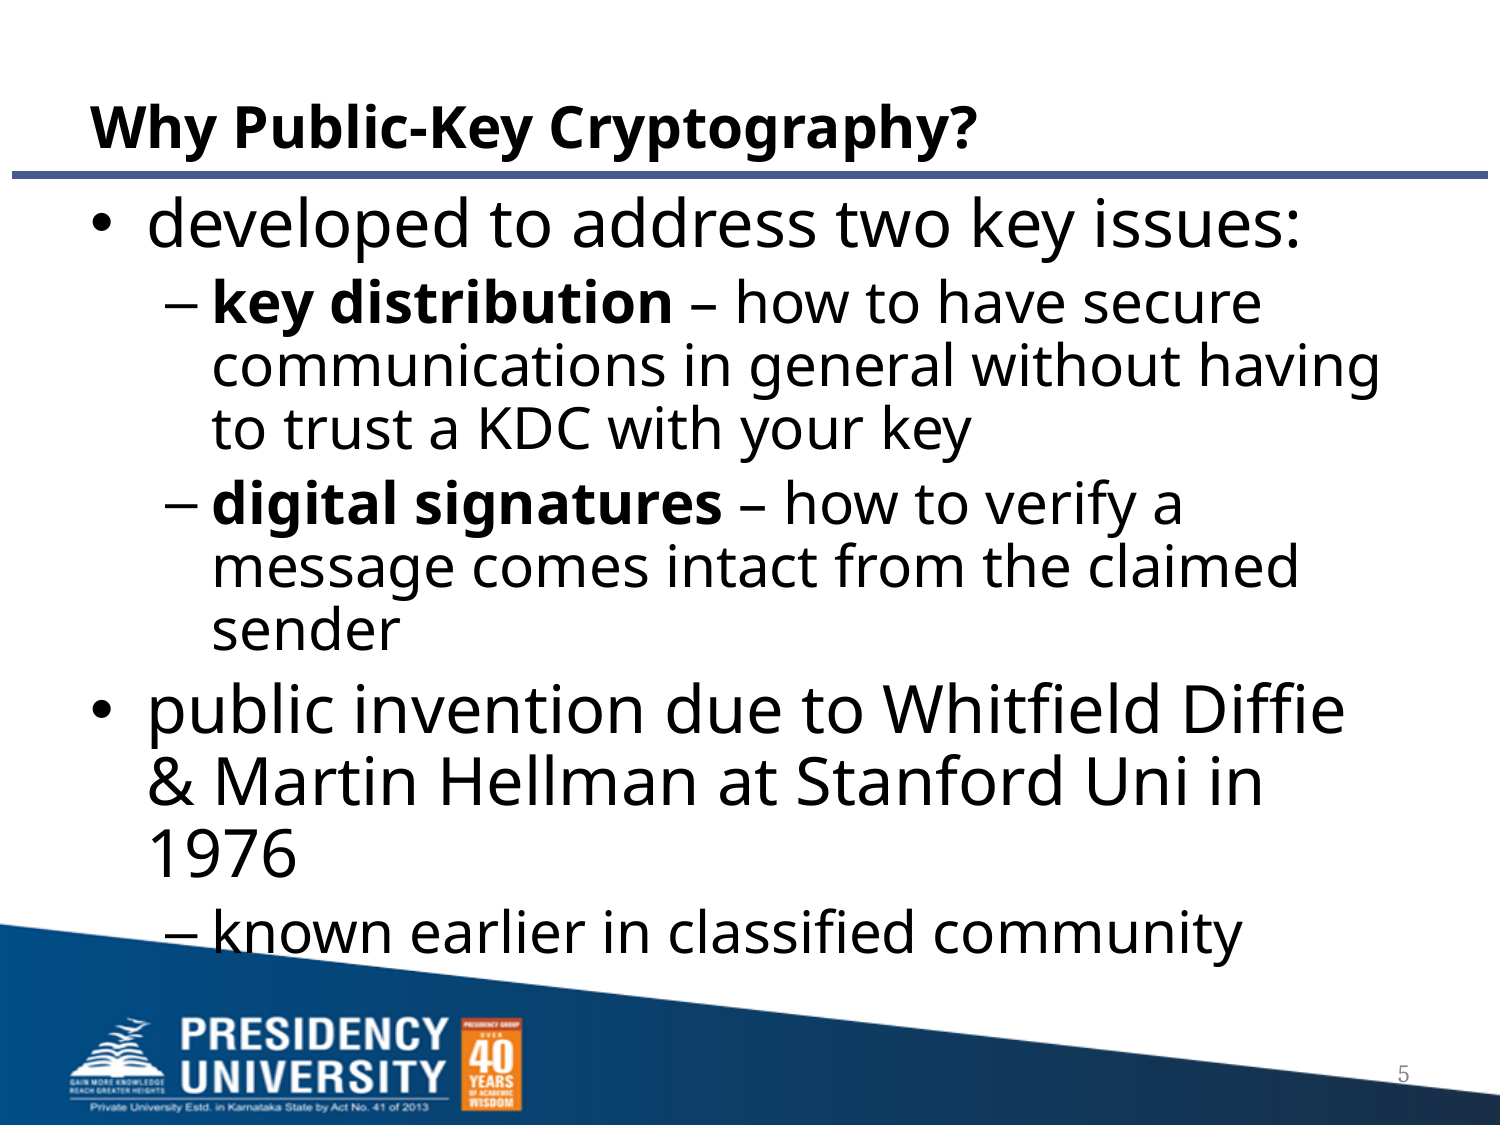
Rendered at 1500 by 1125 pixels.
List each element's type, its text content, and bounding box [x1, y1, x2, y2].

picture [0, 921, 1500, 1125]
title Why Public-Key Cryptography? [75, 50, 1425, 168]
list developed to address two key issues: key distribution – how to have secure communications in general without having to trust a KDC with your key digital signatures – how to verify a message comes intact from the claimed sender public invention due to Whitfield Diffie & Martin Hellman at Stanford Uni in 1976 known earlier in classified community [75, 182, 1425, 950]
slide_number 5 [1074, 1042, 1425, 1103]
